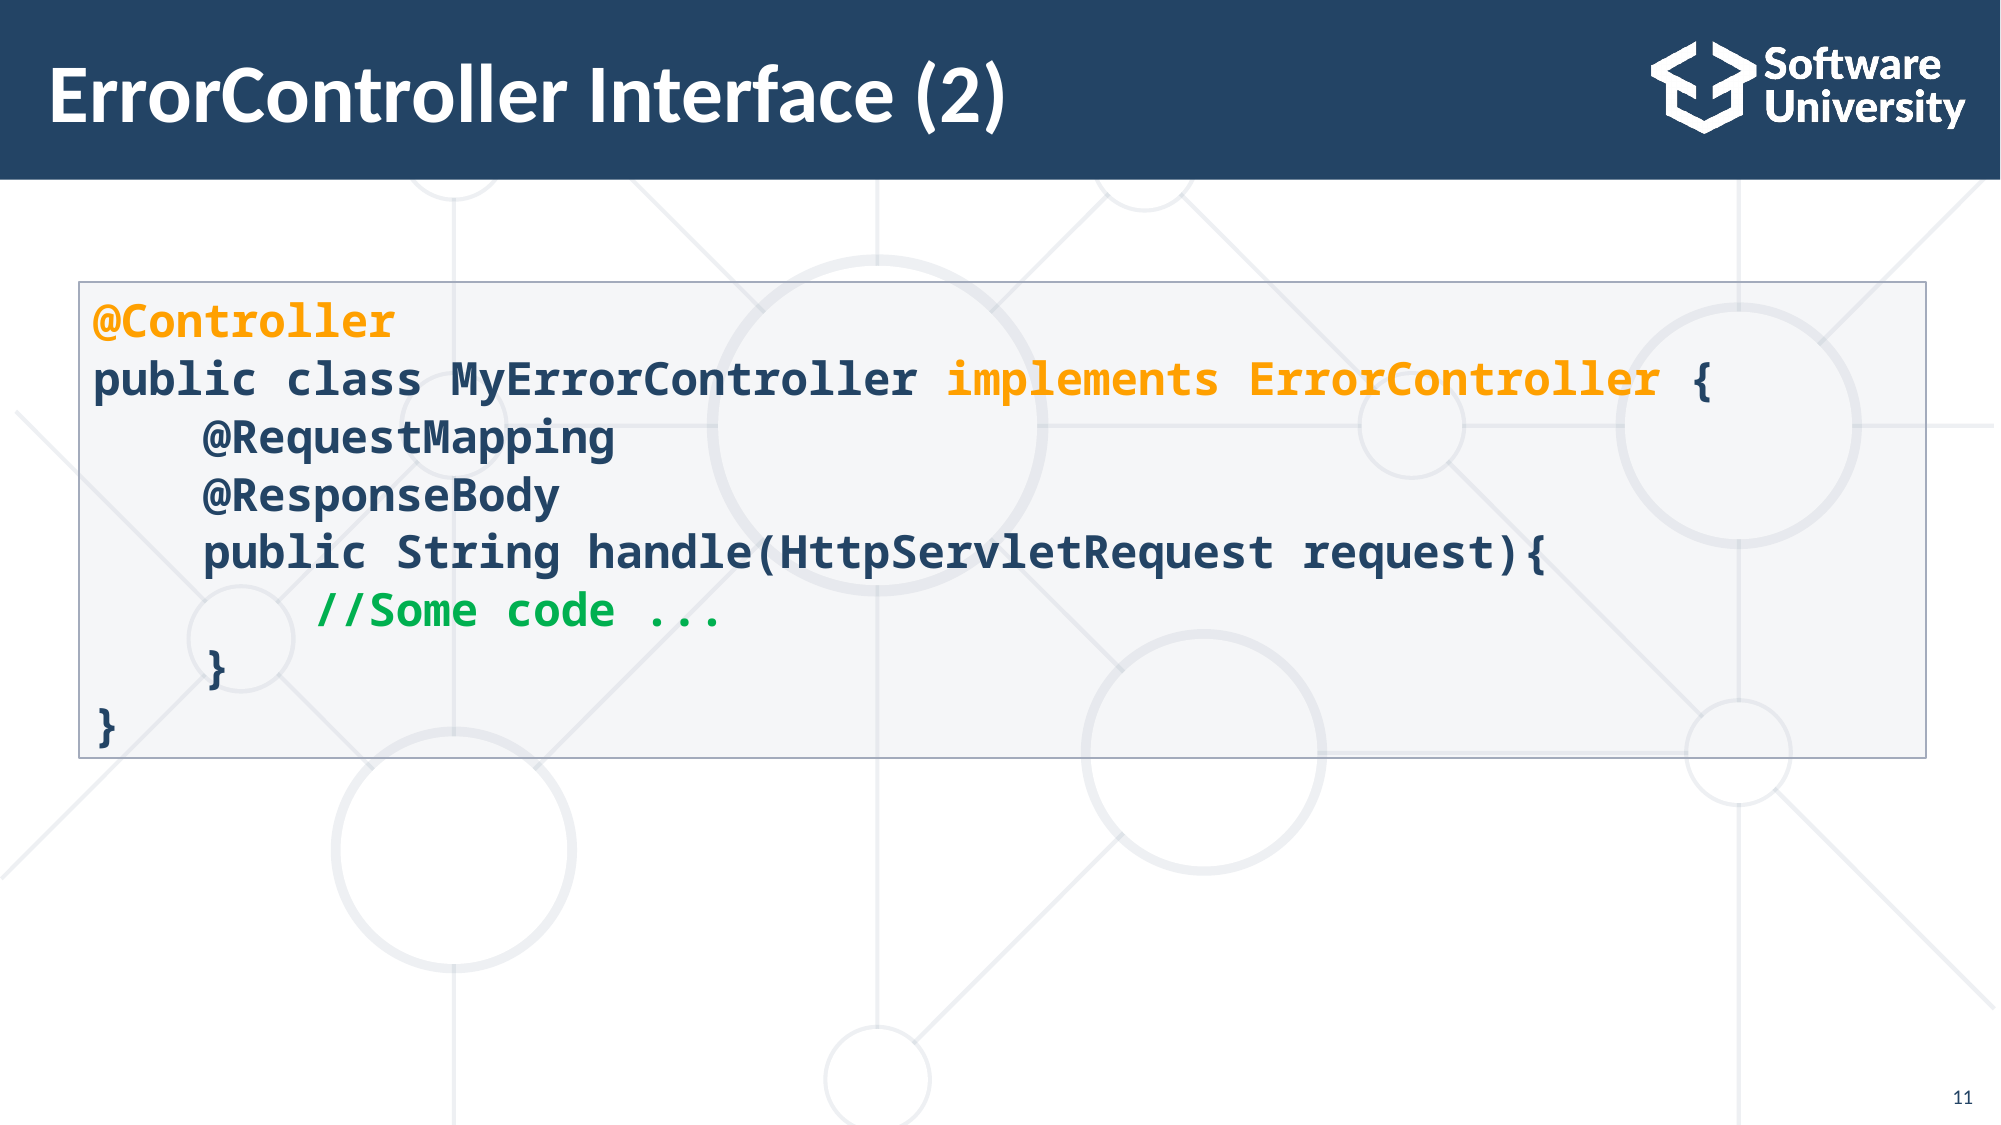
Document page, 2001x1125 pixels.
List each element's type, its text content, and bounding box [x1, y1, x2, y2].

title ErrorController Interface (2) [31, 16, 1625, 162]
slide_number 11 [1927, 1067, 1989, 1117]
picture [1651, 41, 1966, 134]
text_box @Controller public class MyErrorController implements ErrorController { @RequestMapping @ResponseBody public String handle(HttpServletRequest request){ //Some code ... } } [78, 281, 1926, 759]
